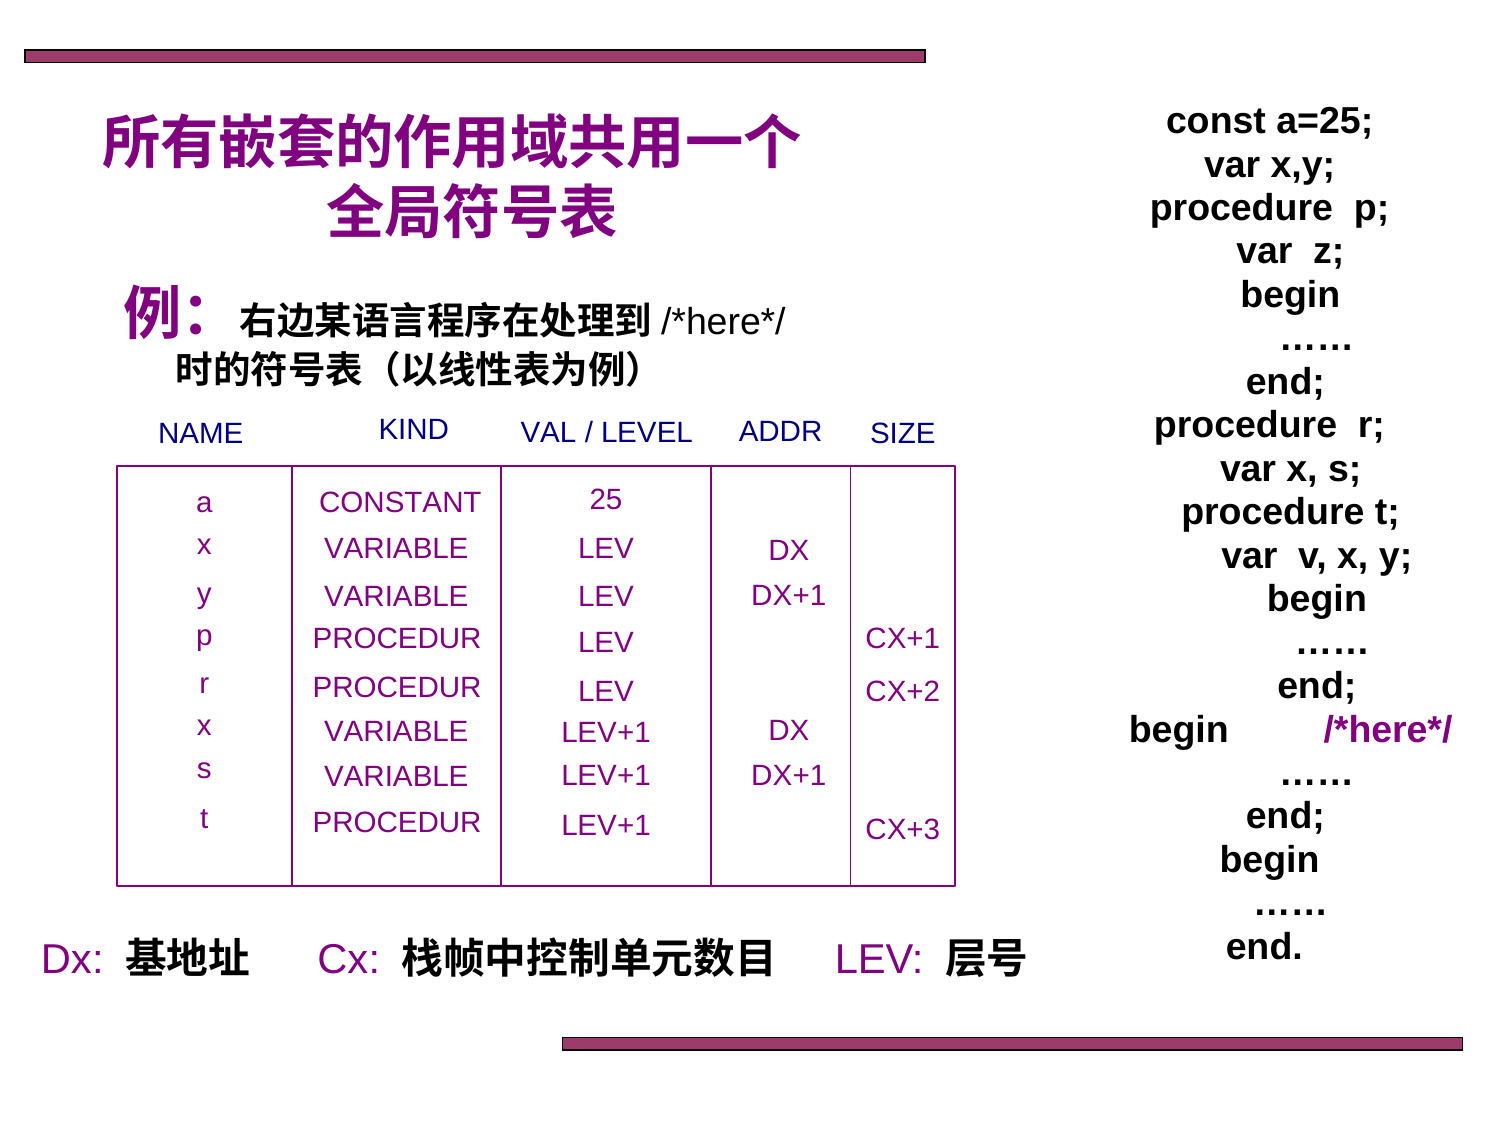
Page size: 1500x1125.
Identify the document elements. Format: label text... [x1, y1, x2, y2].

text_box 所有嵌套的作用域共用一个 全局符号表 [0, 97, 877, 252]
text_box Dx: 基地址 Cx: 栈帧中控制单元数目 LEV: 层号 [25, 924, 1051, 1039]
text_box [112, 405, 961, 892]
text_box 例：右边某语言程序在处理到/*here*/ 时的符号表（以线性表为例） [41, 268, 999, 399]
text_box const a=25; var x,y; procedure p; var z; begin …… end; procedure r; var x, s; procedure t; var v, x, y; begin …… end; begin /*here*/ …… end; begin …… end. [1057, 97, 1483, 974]
